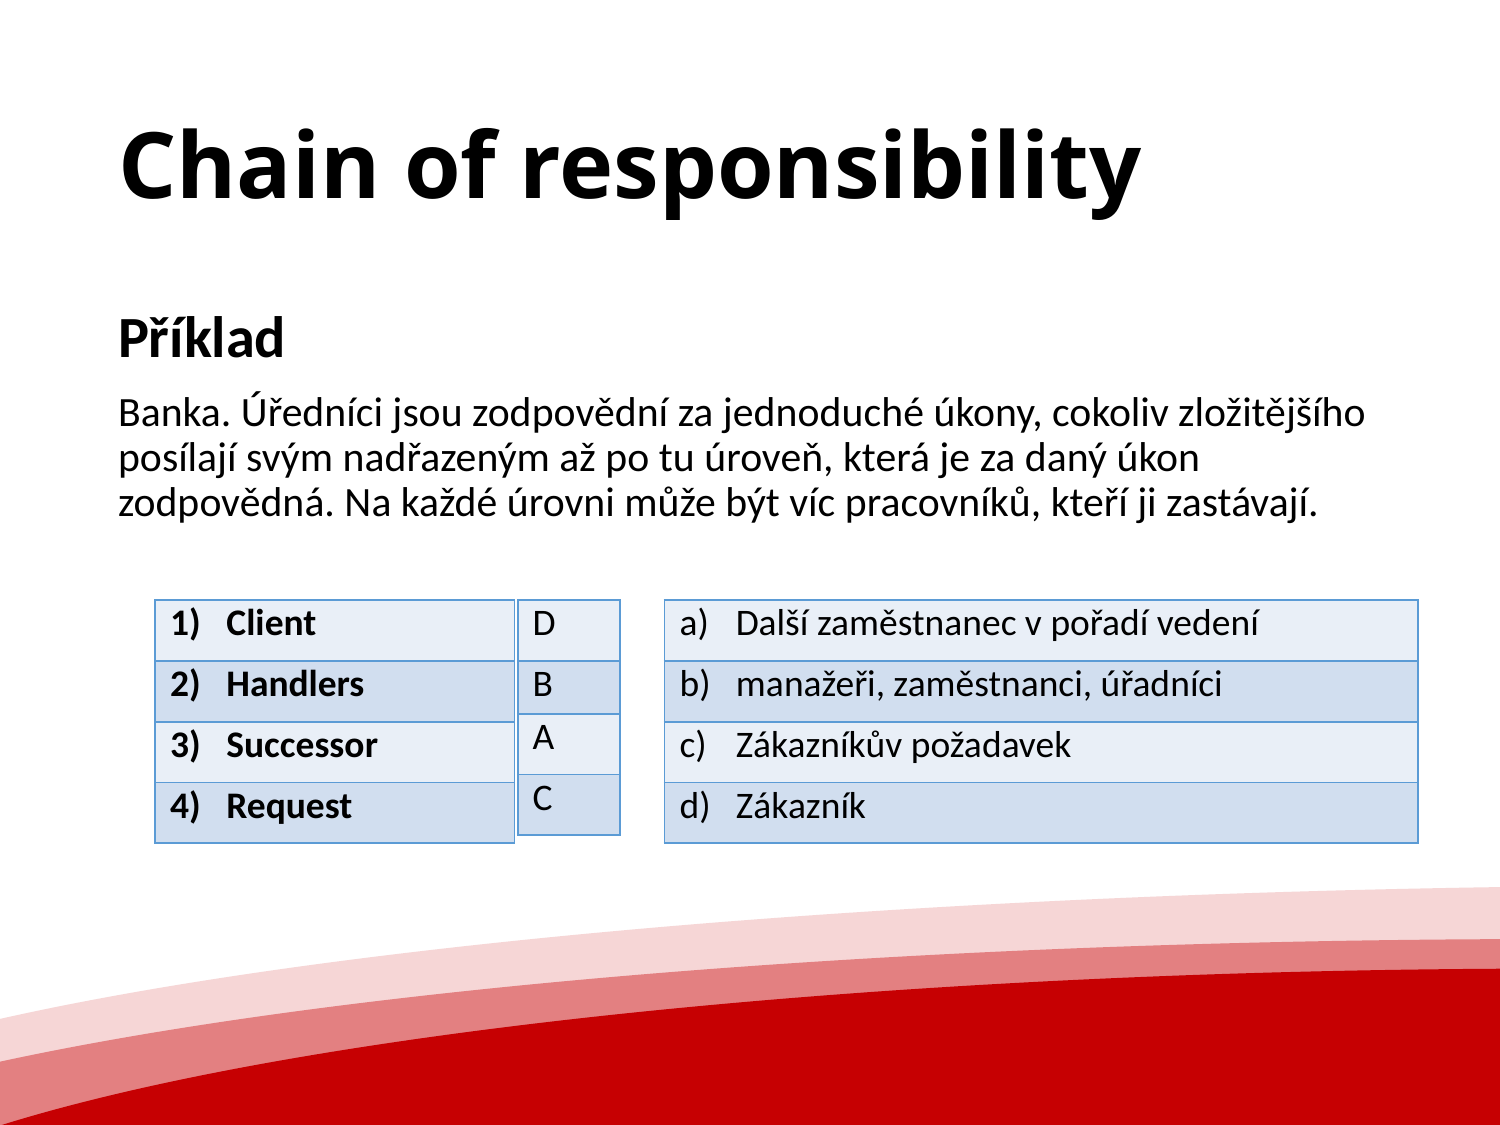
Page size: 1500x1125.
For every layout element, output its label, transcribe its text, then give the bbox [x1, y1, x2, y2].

table_header D [519, 601, 619, 660]
table_cell B [519, 662, 619, 713]
table_cell Successor [156, 723, 514, 782]
table_cell Zákazníkův požadavek [665, 723, 1417, 782]
table_cell A [519, 715, 619, 774]
table_header Další zaměstnanec v pořadí vedení [665, 601, 1417, 660]
table_cell b) manažeři, zaměstnanci, úřadníci [665, 662, 1417, 721]
table_cell Request [156, 783, 514, 842]
table_cell Handlers [156, 662, 514, 721]
table_header Client [156, 601, 514, 660]
list Příklad Banka. Úředníci jsou zodpovědní za jednoduché úkony, cokoliv zložitějšího posílají svým nadřazeným až po tu úroveň, která je za daný úkon zodpovědná. Na každé úrovni může být víc pracovníků, kteří ji zastávají. [103, 299, 1397, 1014]
title Chain of responsibility [103, 59, 1397, 278]
table_cell d) Zákazník [665, 783, 1417, 842]
table_cell C [519, 775, 619, 834]
